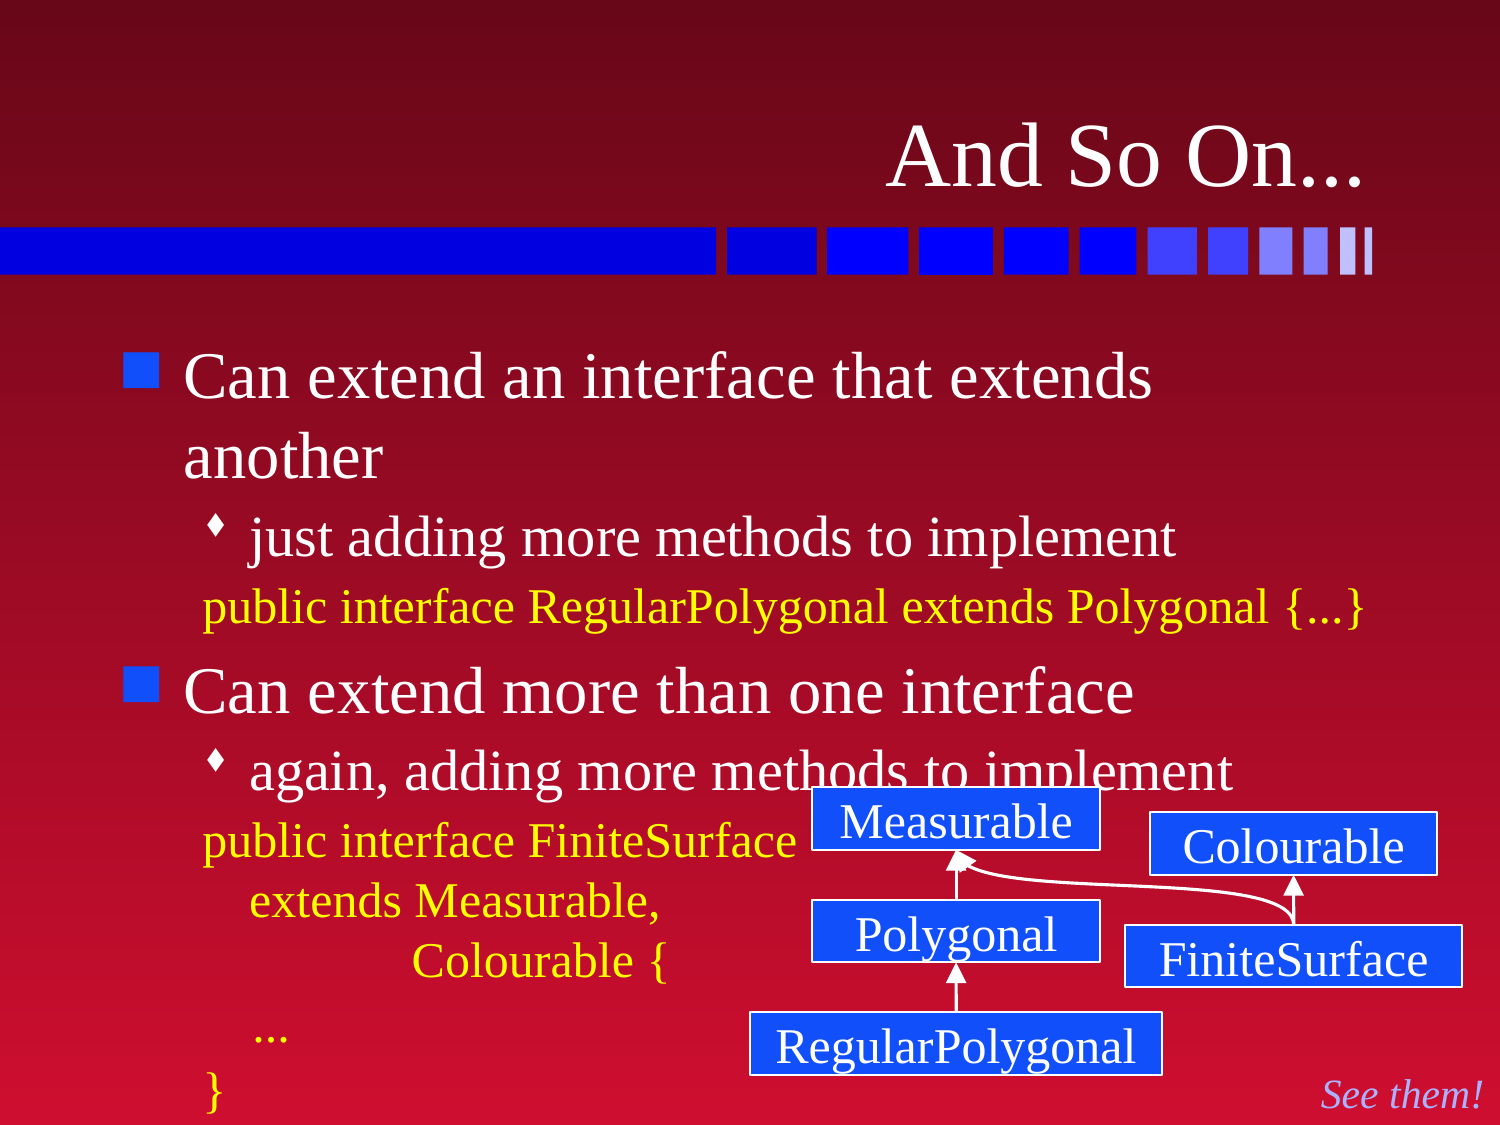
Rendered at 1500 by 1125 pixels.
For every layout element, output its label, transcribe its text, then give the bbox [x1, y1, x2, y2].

text_box Colourable [1166, 812, 1438, 875]
text_box Measurable [812, 787, 1082, 850]
text_box See them! [1305, 1059, 1500, 1125]
list Can extend an interface that extends another just adding more methods to implement public interface RegularPolygonal extends Polygonal {...} Can extend more than one interface again, adding more methods to implement public interface FiniteSurface extends Measurable, Colourable { ... } [111, 324, 1388, 1001]
text_box RegularPolygonal [750, 1012, 1163, 1075]
text_box FiniteSurface [1166, 924, 1463, 988]
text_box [1087, 718, 1163, 1057]
text_box Polygonal [812, 899, 1082, 963]
title And So On... [109, 27, 1383, 213]
